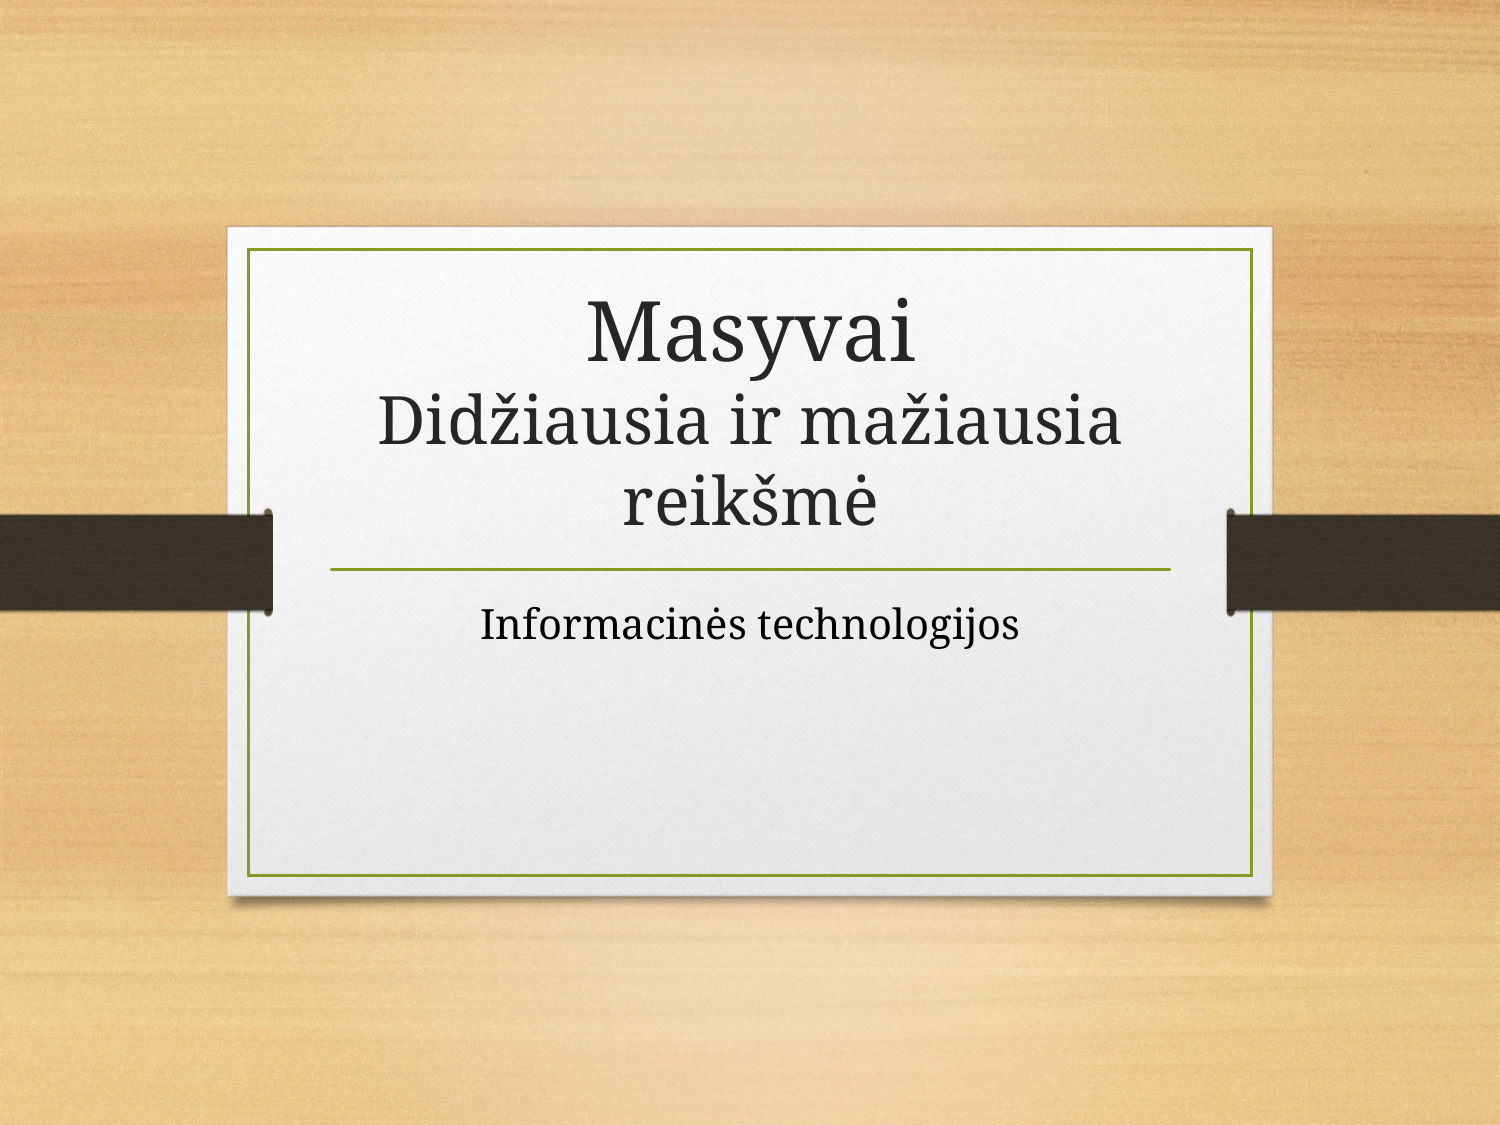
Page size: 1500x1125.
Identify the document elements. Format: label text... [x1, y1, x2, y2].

title Masyvai Didžiausia ir mažiausia reikšmė [315, 297, 1187, 546]
subtitle Informacinės technologijos [315, 590, 1187, 817]
picture [0, 0, 1500, 1125]
